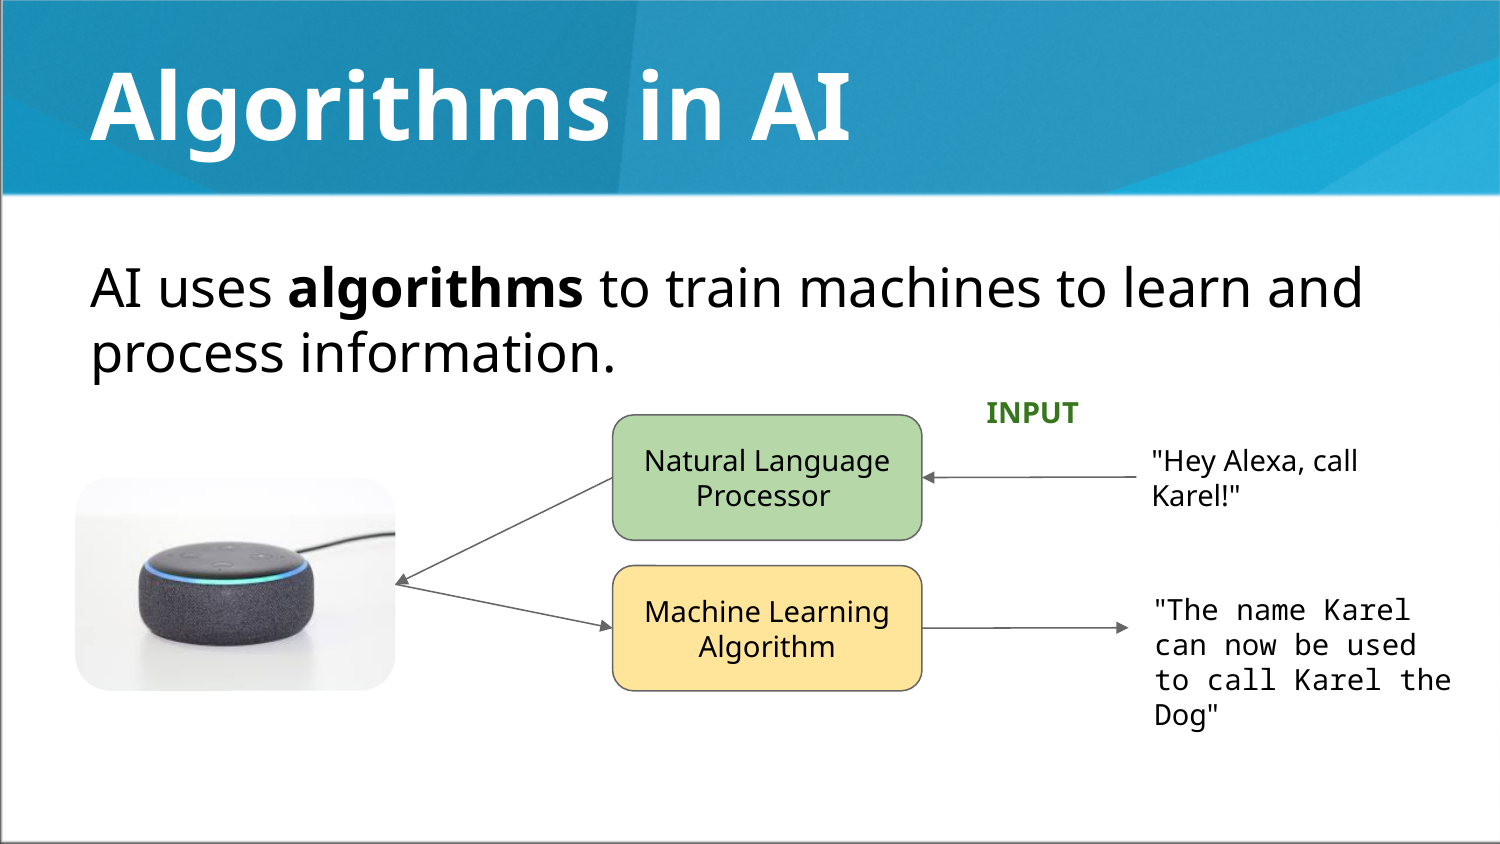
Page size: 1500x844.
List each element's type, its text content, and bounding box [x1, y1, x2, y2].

text_box Machine Learning Algorithm [612, 565, 922, 691]
text_box "The name Karel can now be used to call Karel the Dog" [1139, 576, 1473, 746]
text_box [395, 591, 613, 629]
text_box Natural Language Processor [612, 414, 922, 541]
list AI uses algorithms to train machines to learn and process information. [75, 238, 1432, 379]
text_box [395, 477, 613, 585]
title Algorithms in AI [75, 33, 1425, 175]
text_box "Hey Alexa, call Karel!" [1136, 427, 1425, 527]
text_box INPUT [971, 378, 1155, 444]
picture [0, 0, 1500, 844]
